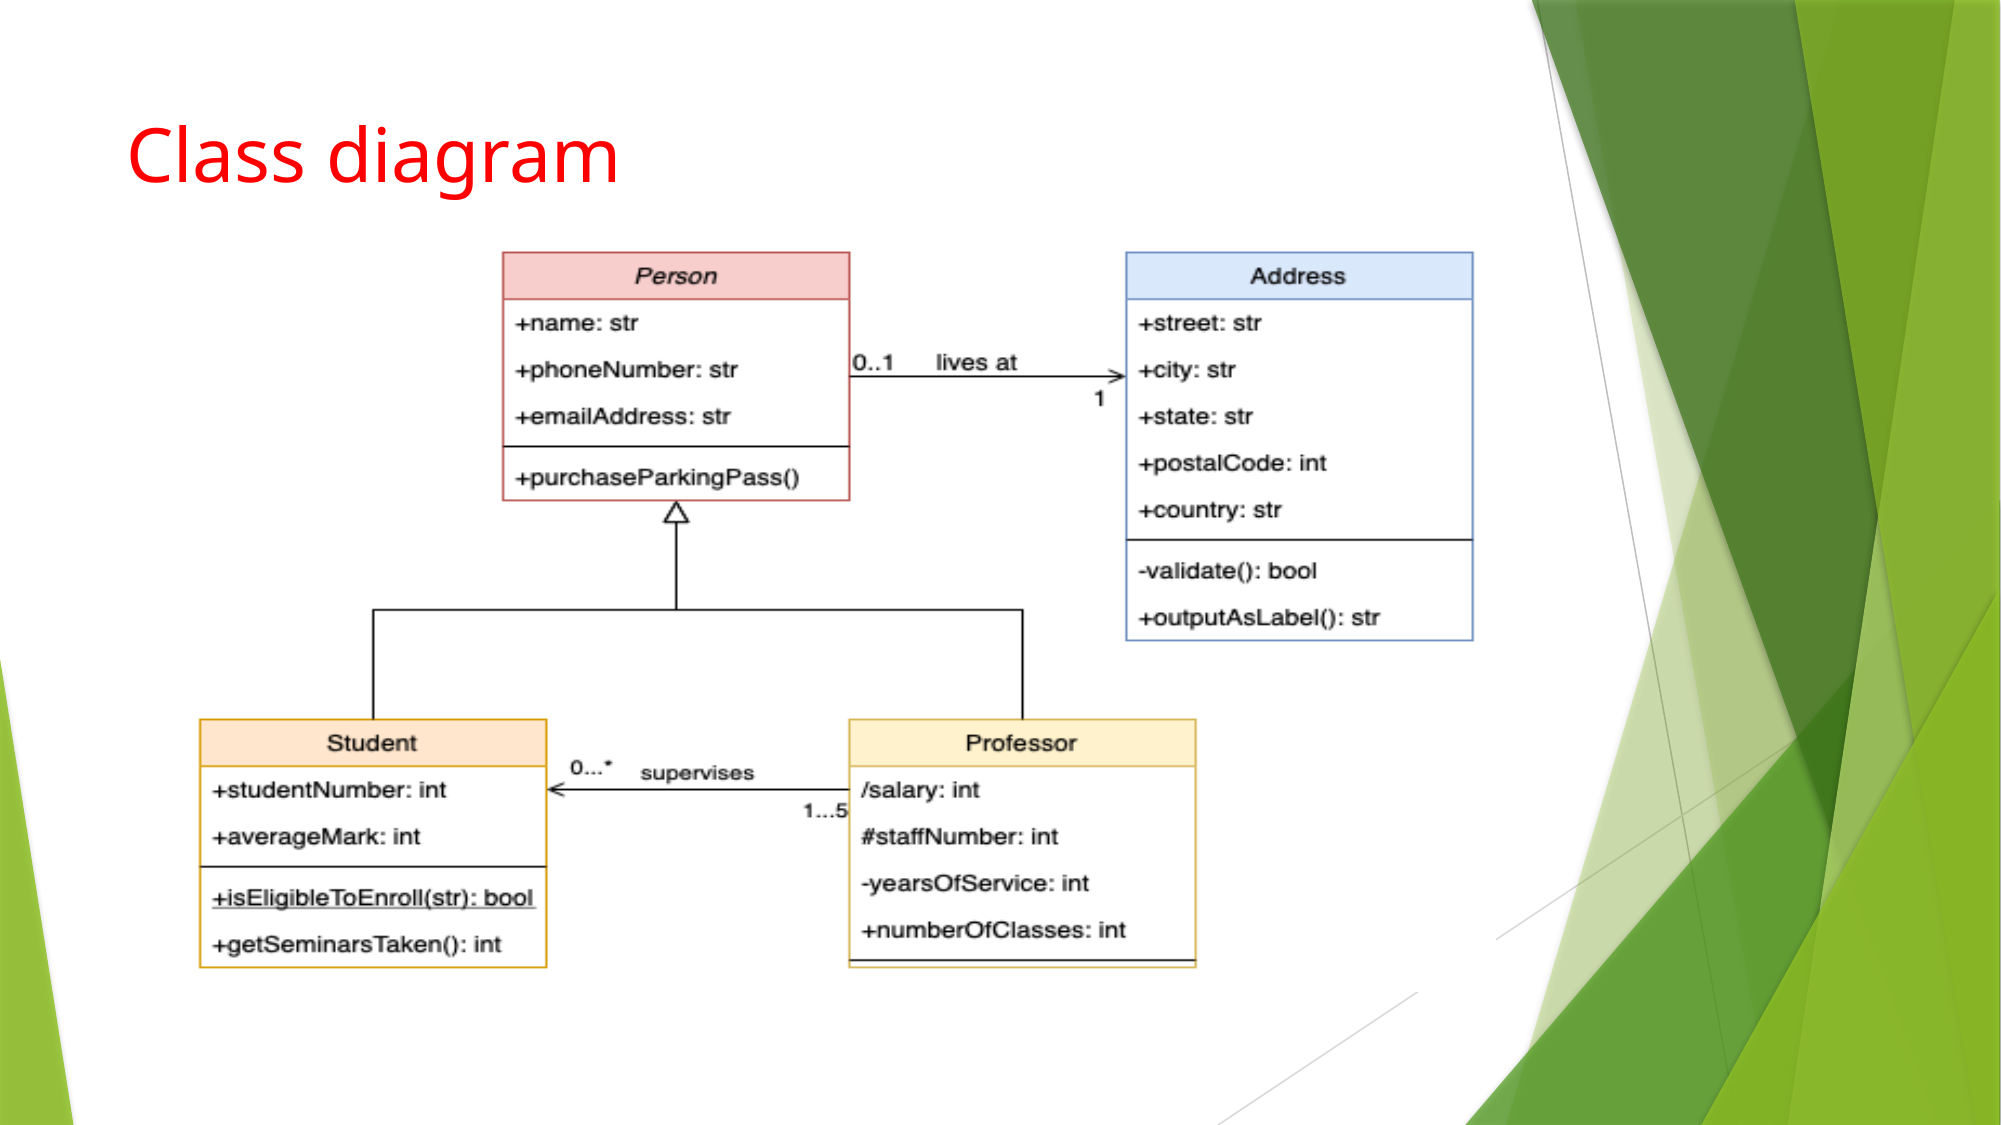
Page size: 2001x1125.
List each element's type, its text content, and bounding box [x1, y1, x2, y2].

title Class diagram [111, 99, 1522, 218]
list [177, 234, 1497, 992]
